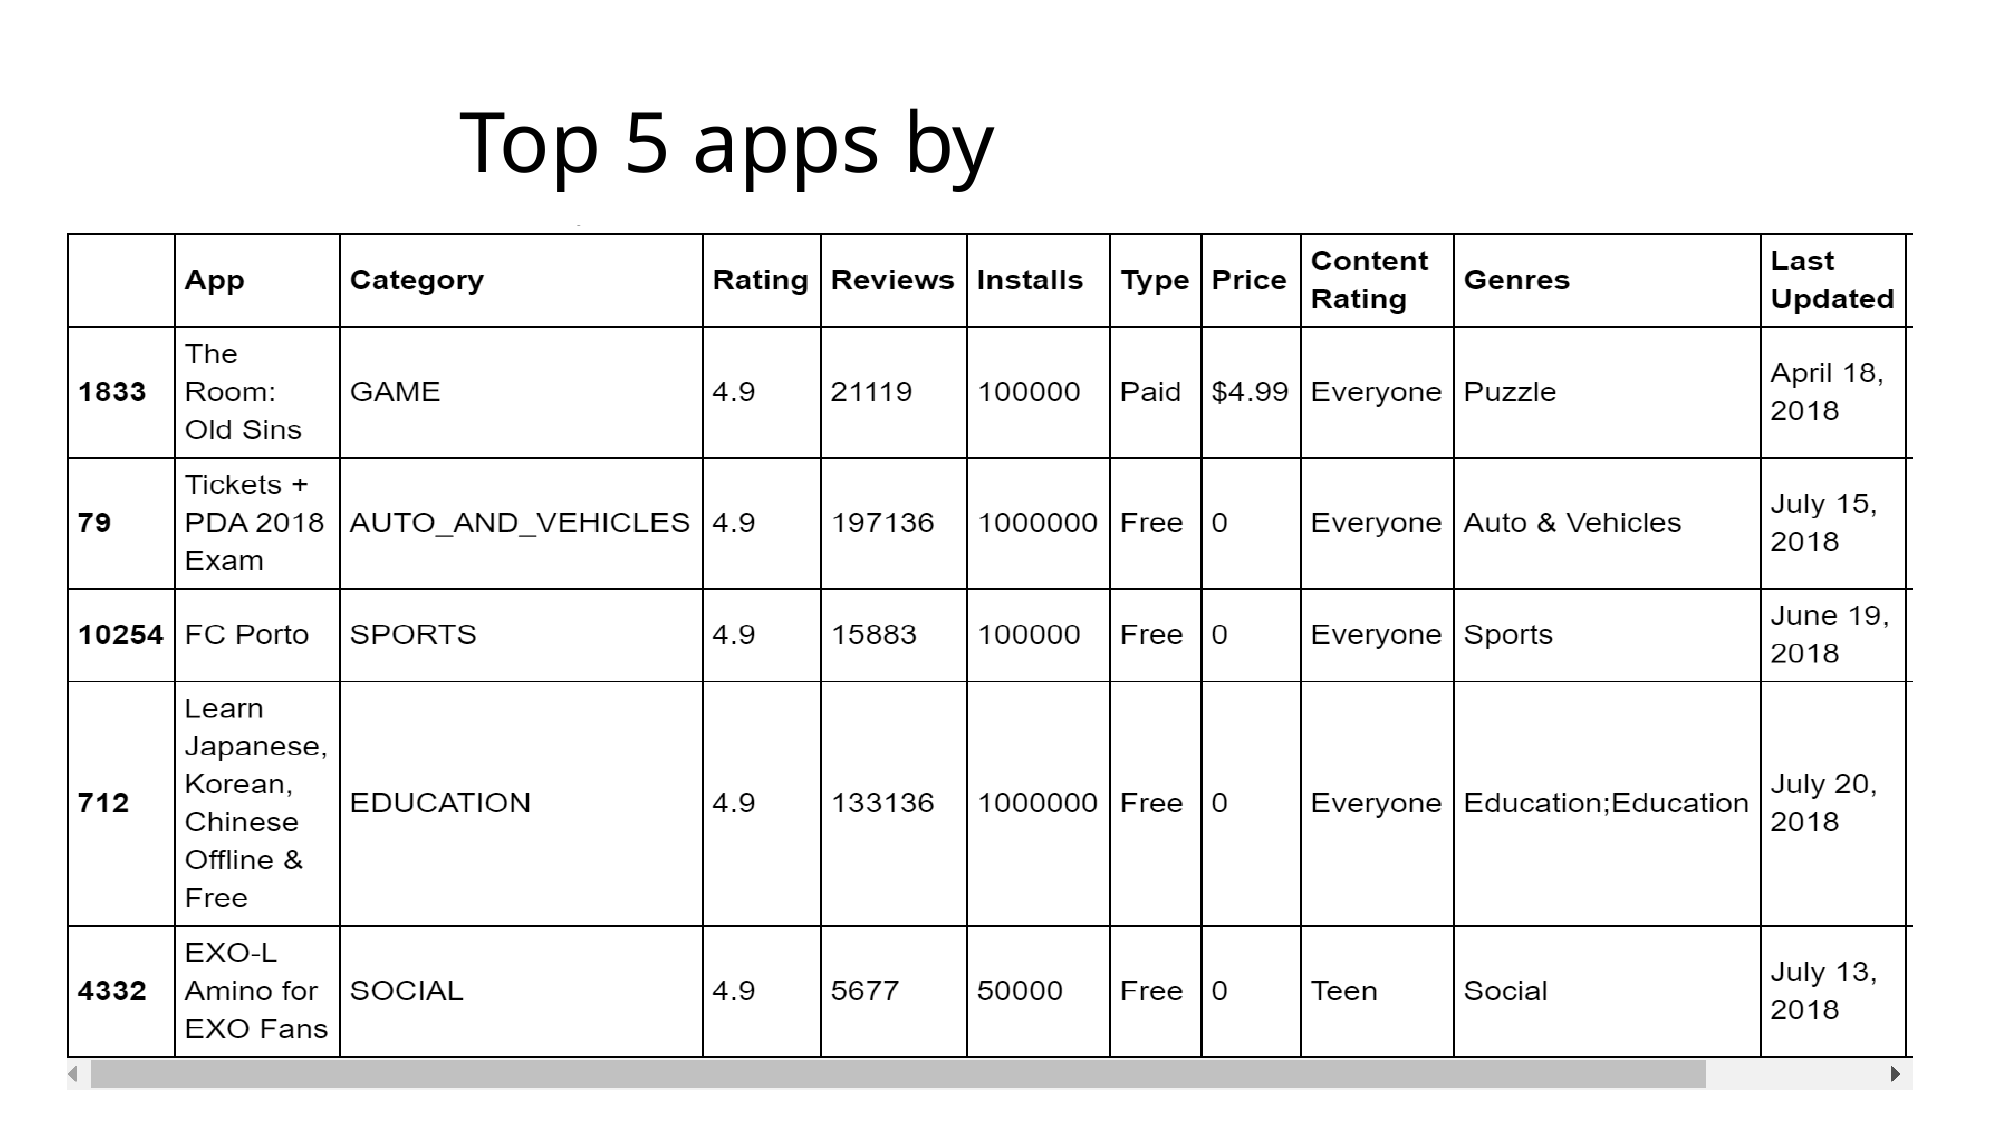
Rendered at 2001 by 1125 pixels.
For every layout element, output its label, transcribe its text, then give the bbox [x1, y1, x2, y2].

subtitle Top 5 apps by rating [439, 54, 1256, 167]
picture [67, 226, 1913, 1100]
